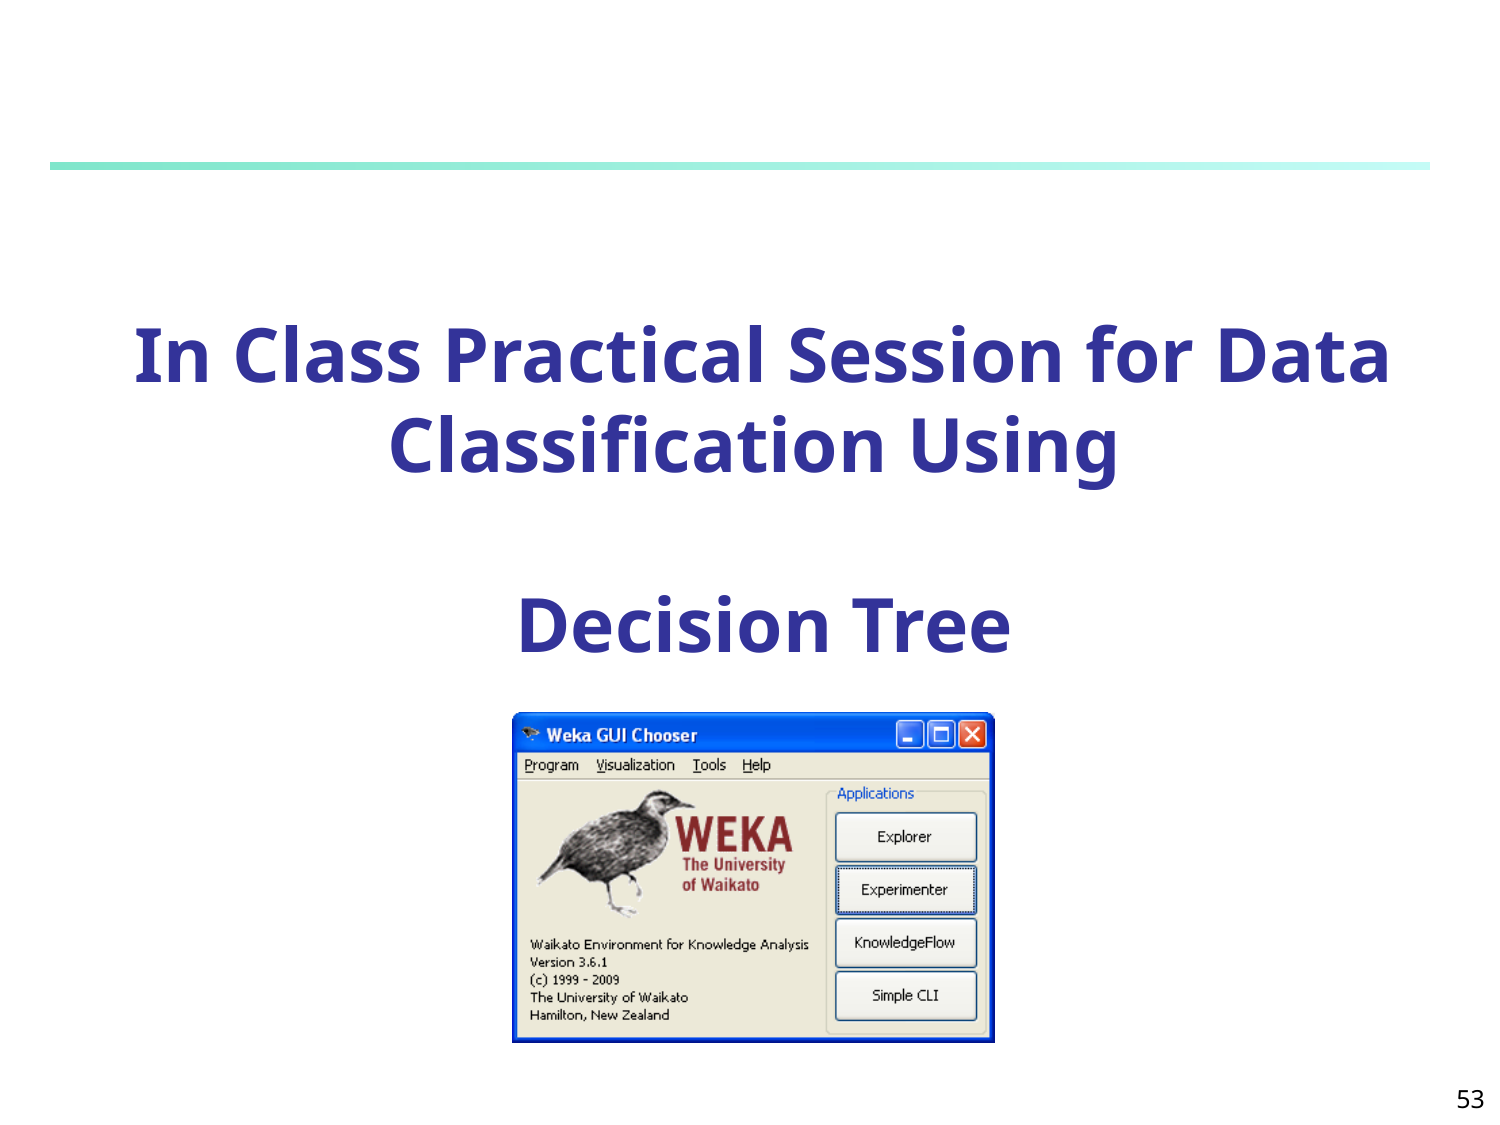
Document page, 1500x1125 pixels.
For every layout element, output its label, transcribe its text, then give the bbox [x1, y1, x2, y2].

picture [512, 712, 996, 1043]
slide_number 53 [1187, 1062, 1500, 1125]
title In Class Practical Session for Data Classification Using Decision Tree [74, 337, 1454, 676]
